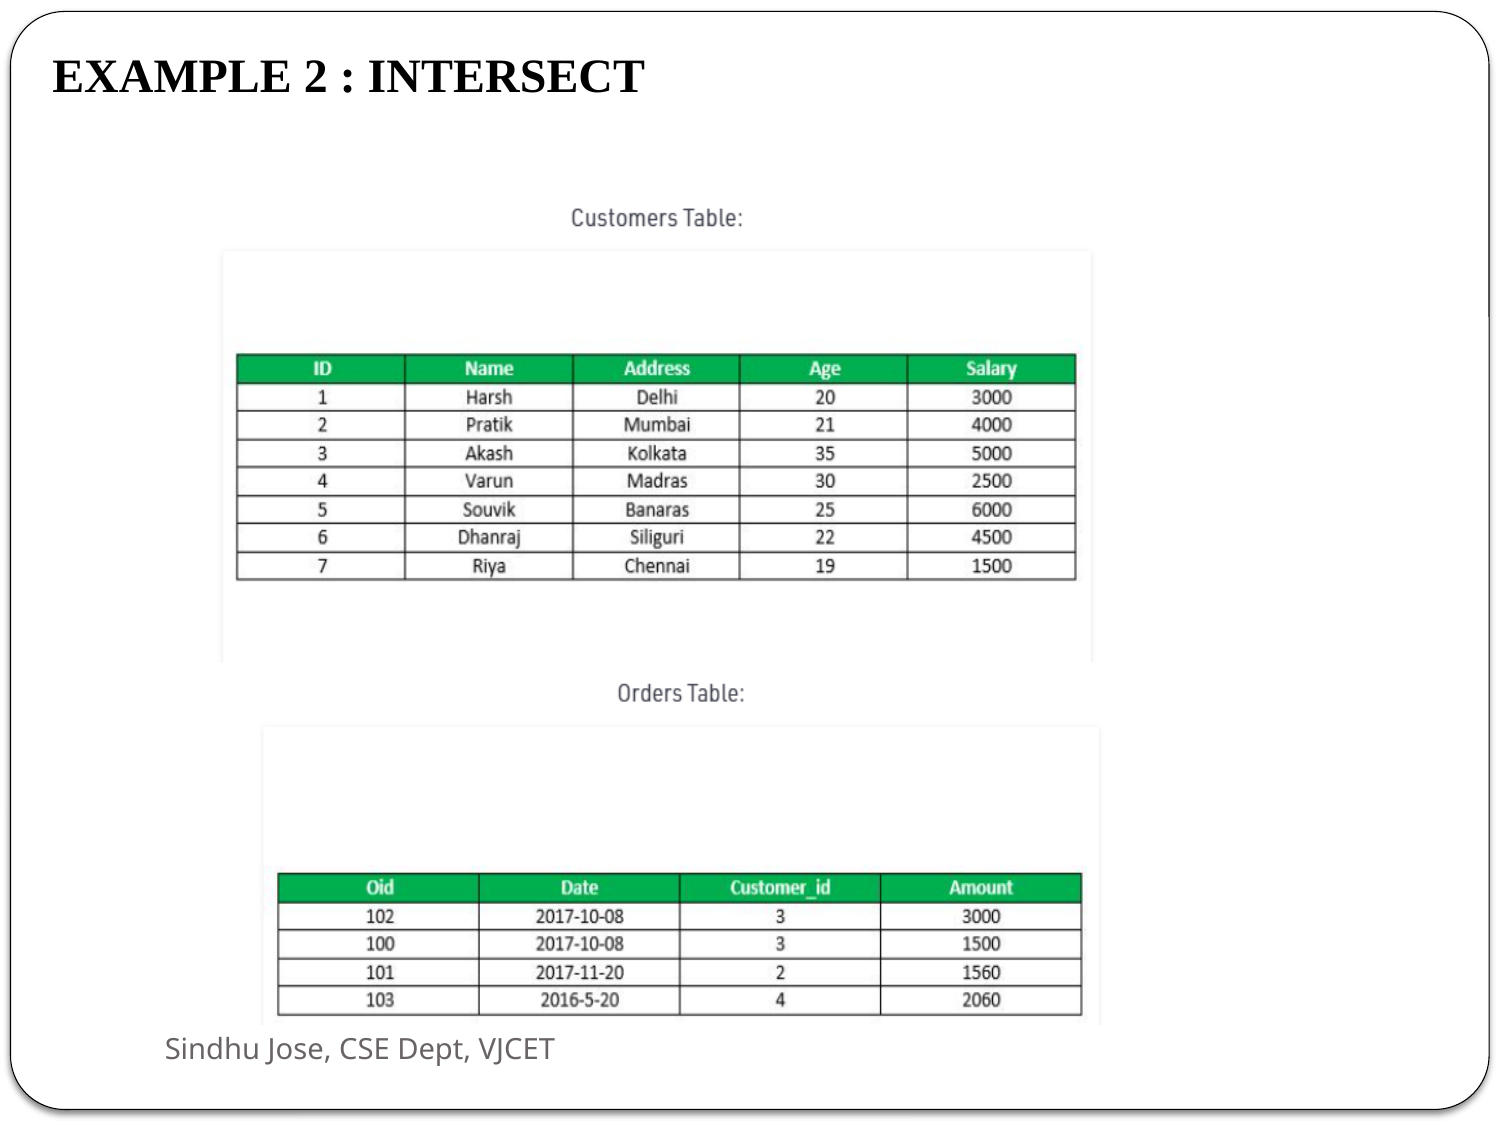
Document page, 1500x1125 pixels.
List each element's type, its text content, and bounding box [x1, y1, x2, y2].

footer Sindhu Jose, CSE Dept, VJCET [150, 1012, 800, 1088]
picture [187, 187, 1126, 1026]
list EXAMPLE 2 : INTERSECT [37, 37, 1463, 1063]
